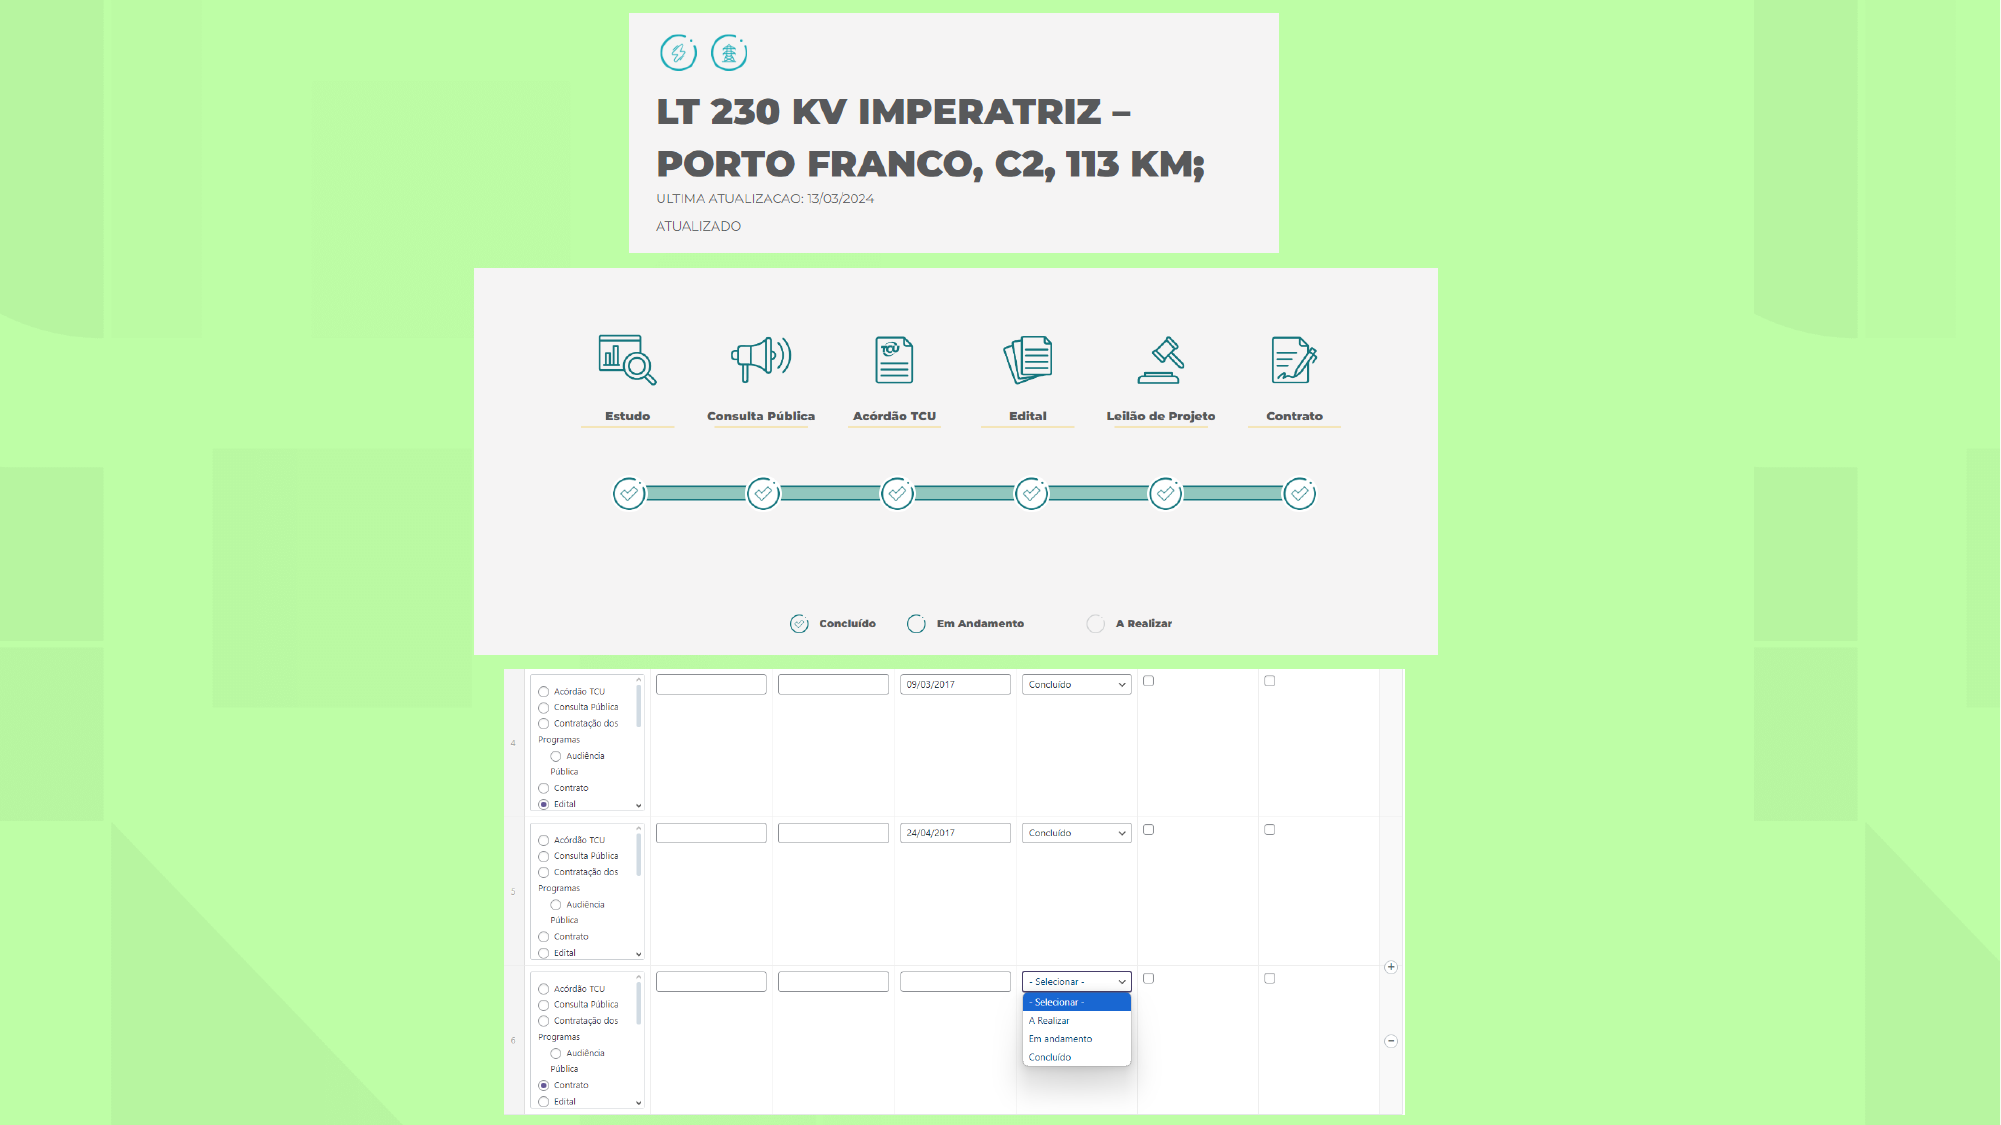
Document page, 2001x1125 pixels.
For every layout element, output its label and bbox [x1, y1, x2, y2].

picture [504, 669, 1405, 1115]
picture [474, 268, 1438, 655]
picture [629, 13, 1279, 253]
